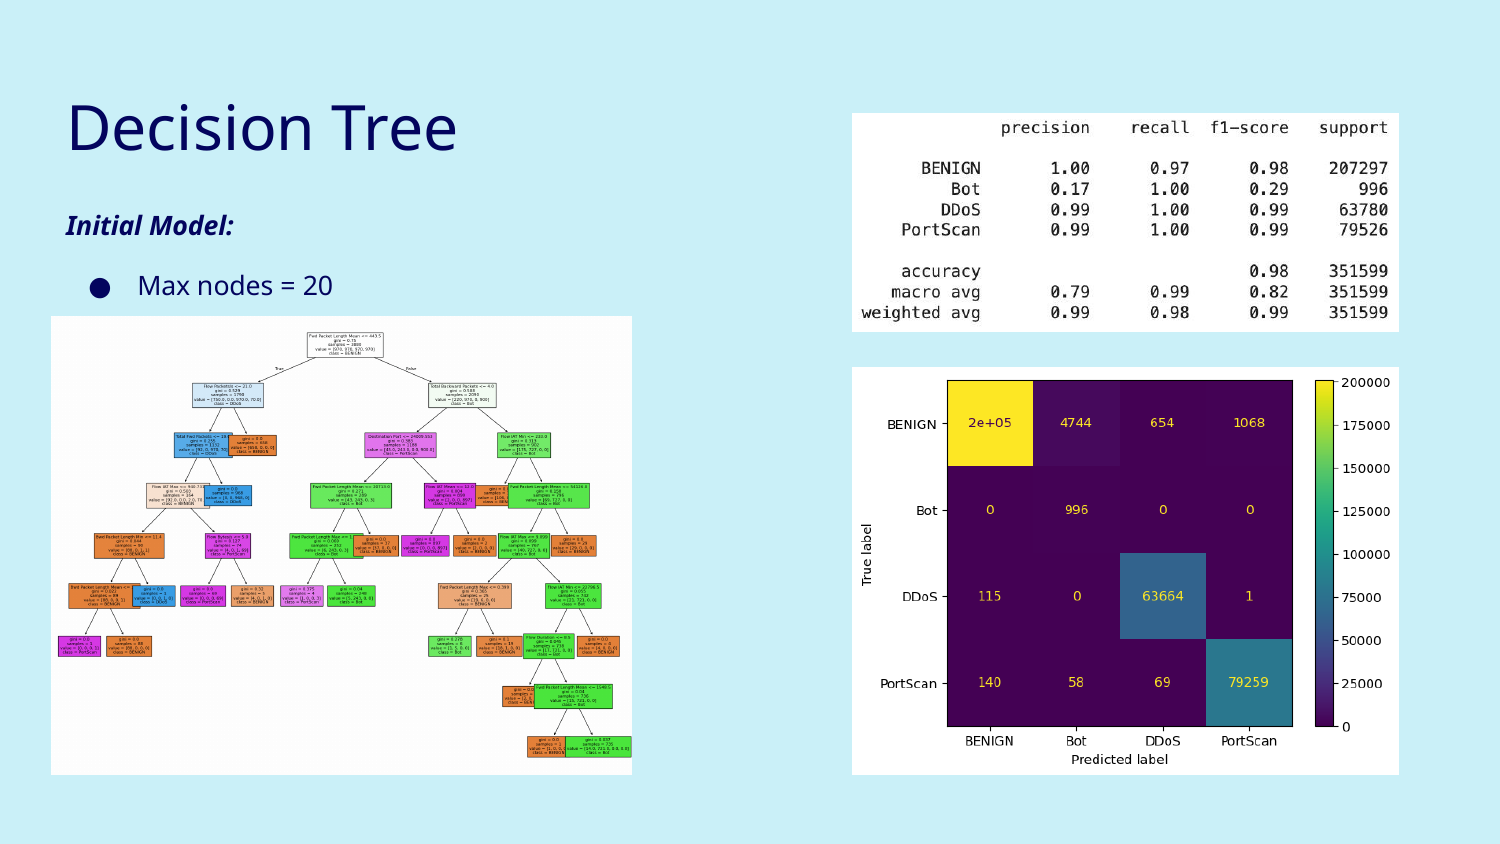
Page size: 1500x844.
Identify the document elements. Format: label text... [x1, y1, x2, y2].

picture [852, 113, 1399, 332]
list Initial Model: Max nodes = 20 [51, 189, 530, 314]
title Decision Tree [51, 72, 1449, 167]
picture [852, 366, 1399, 775]
picture [50, 315, 632, 775]
